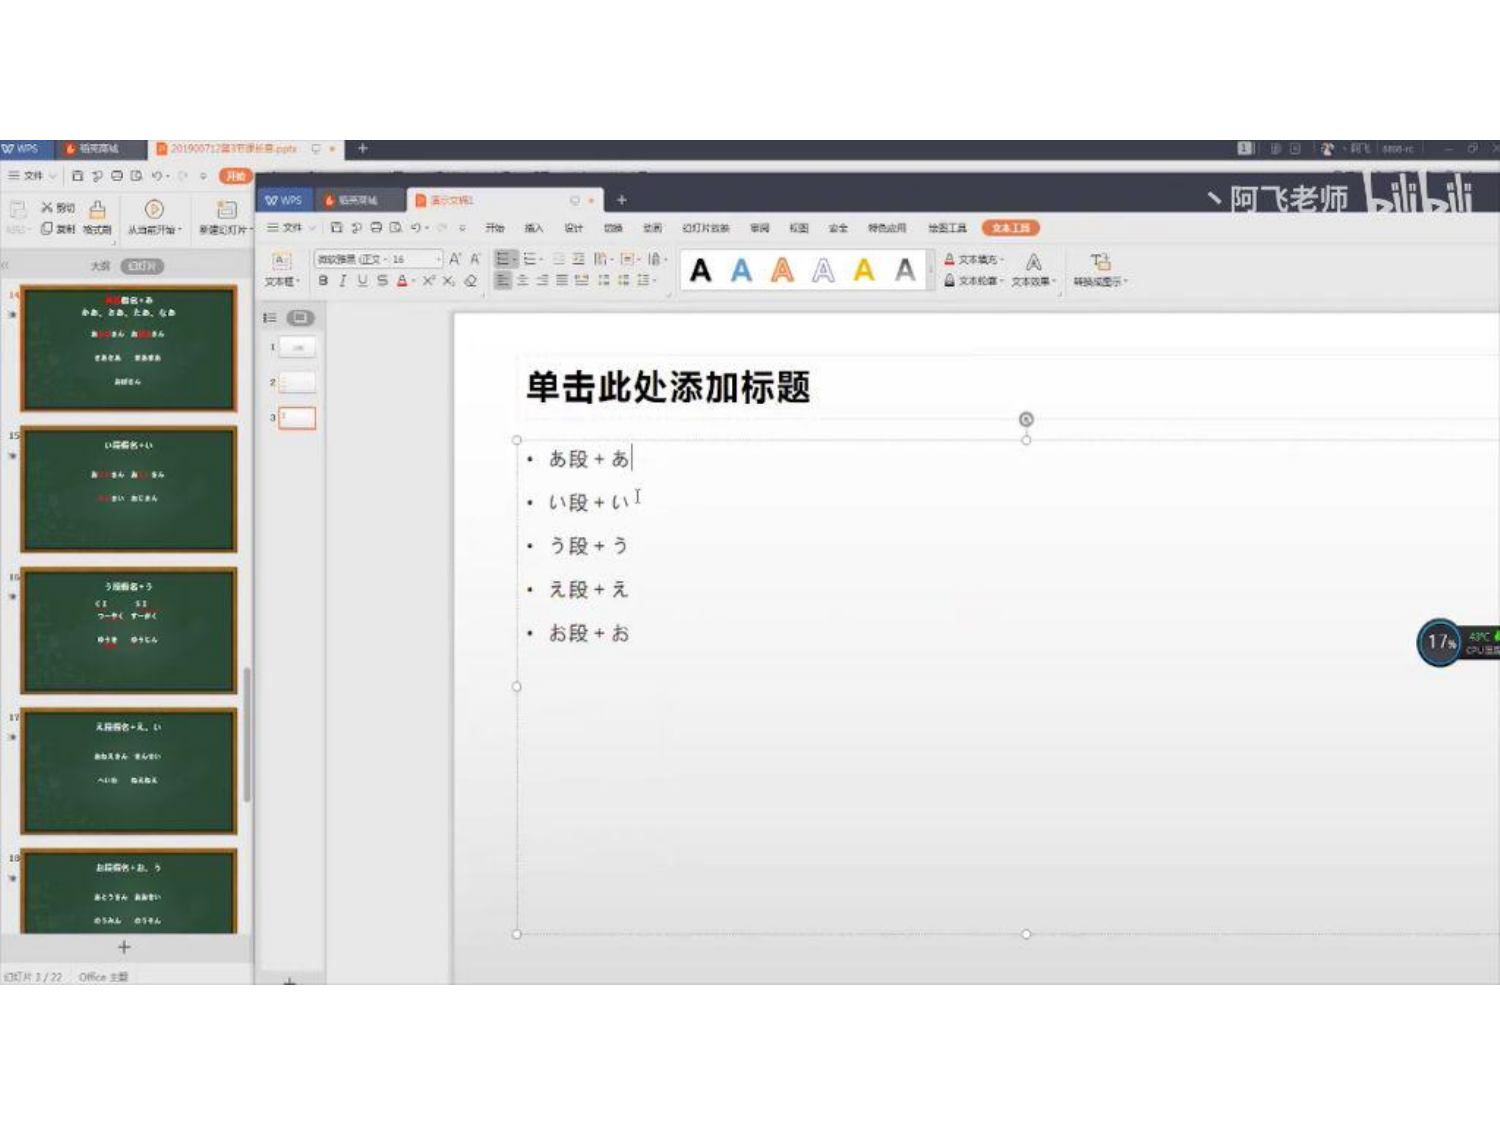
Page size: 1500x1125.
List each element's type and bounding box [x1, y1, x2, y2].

picture [0, 140, 1500, 985]
